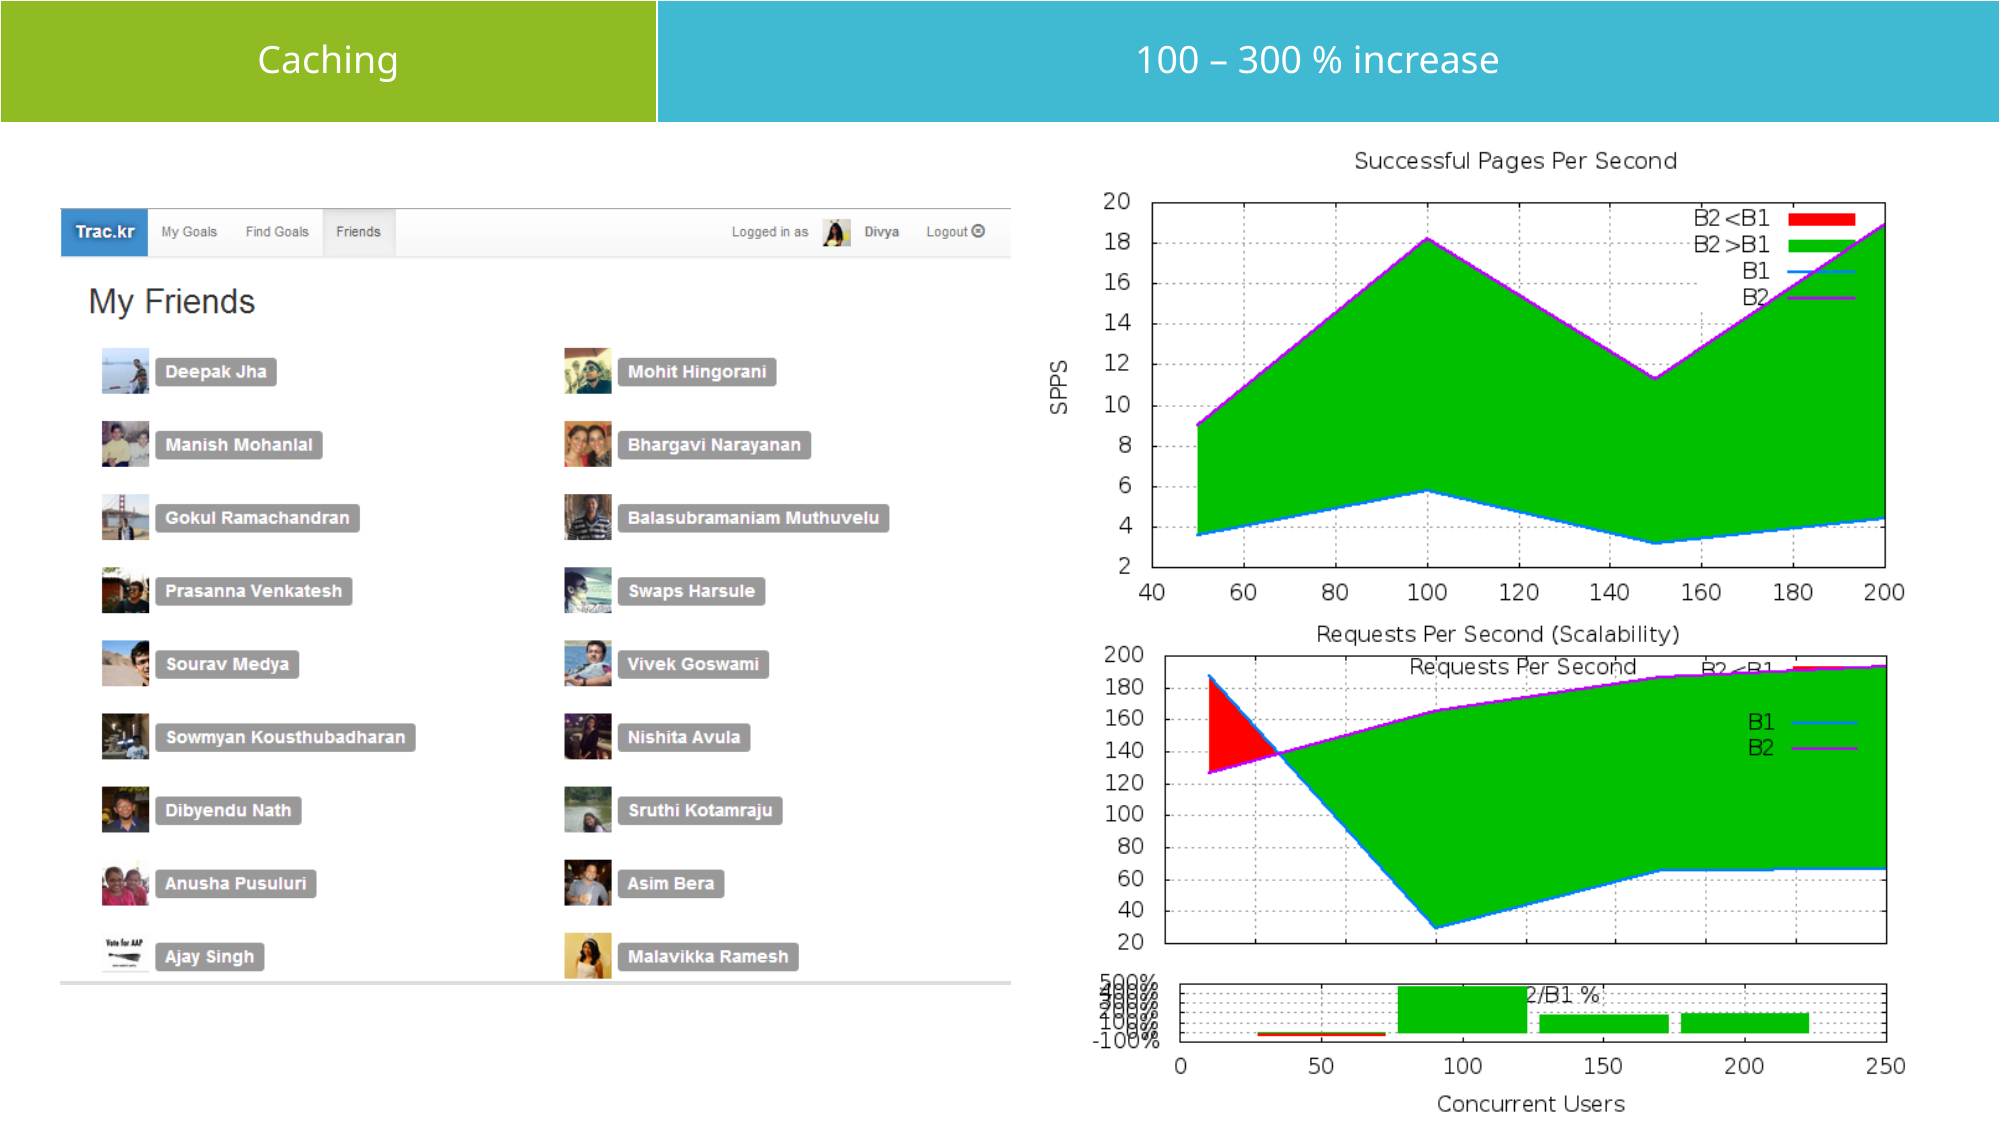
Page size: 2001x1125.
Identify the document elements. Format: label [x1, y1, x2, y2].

text_box [656, 0, 2000, 124]
text_box [0, 0, 656, 124]
picture [1042, 123, 1932, 1124]
picture [60, 208, 1011, 986]
